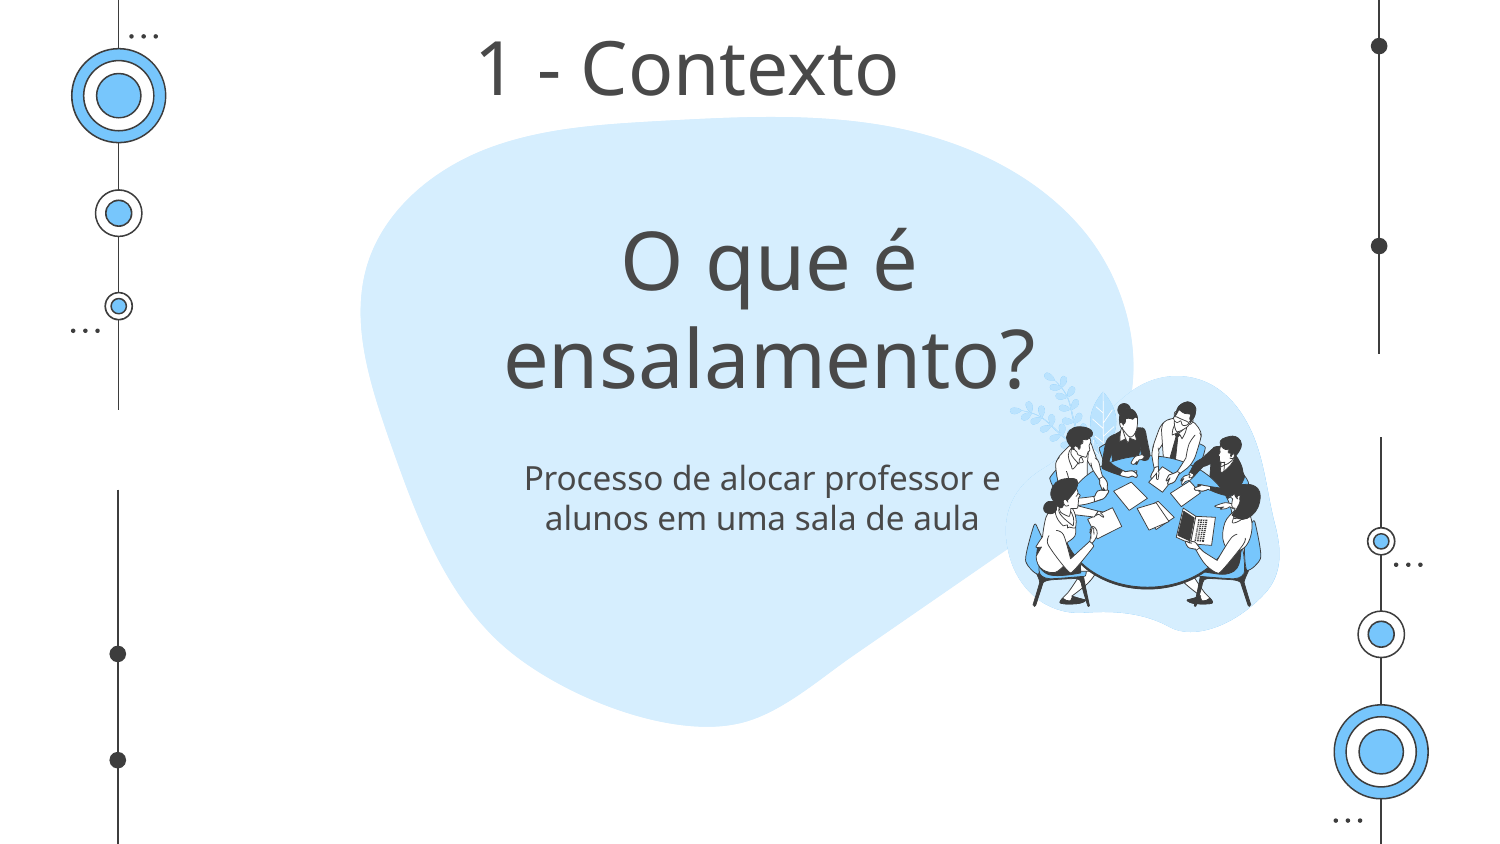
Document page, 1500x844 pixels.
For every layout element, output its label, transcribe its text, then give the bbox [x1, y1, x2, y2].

subtitle Processo de alocar professor e alunos em uma sala de aula [500, 442, 993, 555]
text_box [998, 372, 1284, 633]
title O que é ensalamento? [462, 217, 1077, 397]
title 1 - Contexto [236, 18, 1139, 112]
